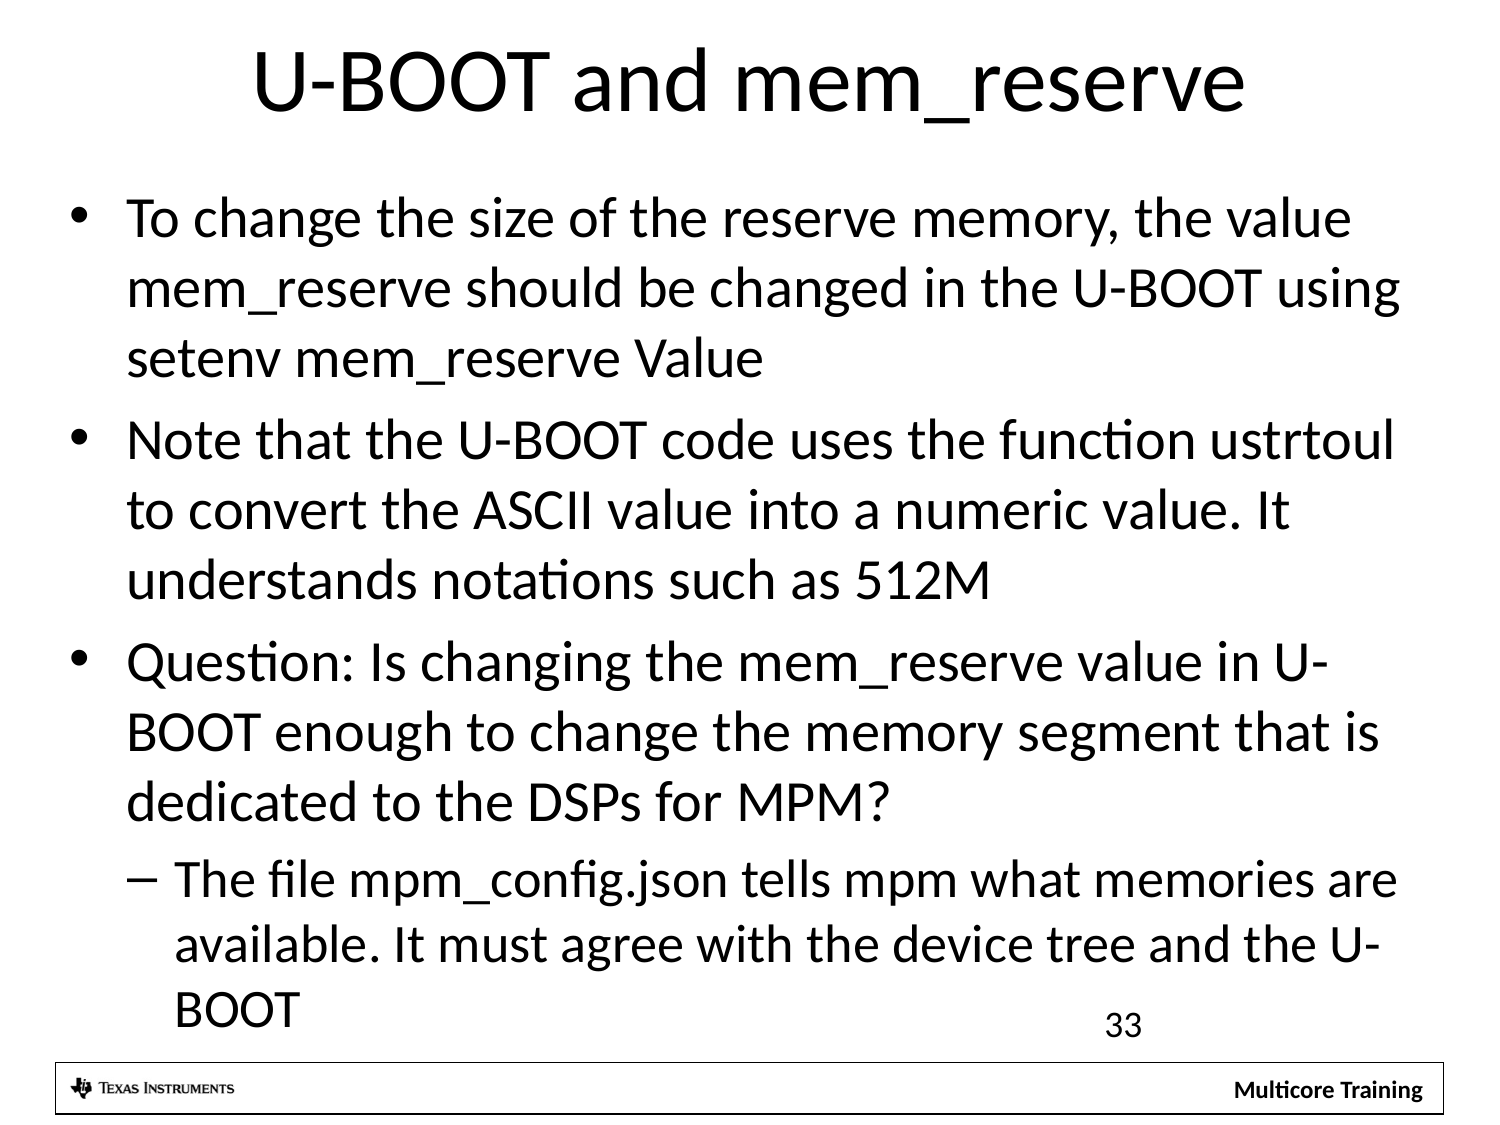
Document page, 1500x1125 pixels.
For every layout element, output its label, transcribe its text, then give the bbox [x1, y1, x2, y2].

slide_number 33 [1089, 992, 1440, 1027]
picture [59, 1066, 245, 1110]
list To change the size of the reserve memory, the value mem_reserve should be changed in the U-BOOT using setenv mem_reserve Value Note that the U-BOOT code uses the function ustrtoul to convert the ASCII value into a numeric value. It understands notations such as 512M Question: Is changing the mem_reserve value in U-BOOT enough to change the memory segment that is dedicated to the DSPs for MPM? The file mpm_config.json tells mpm what memories are available. It must agree with the device tree and the U-BOOT [54, 171, 1444, 1034]
title U-BOOT and mem_reserve [74, 12, 1426, 138]
